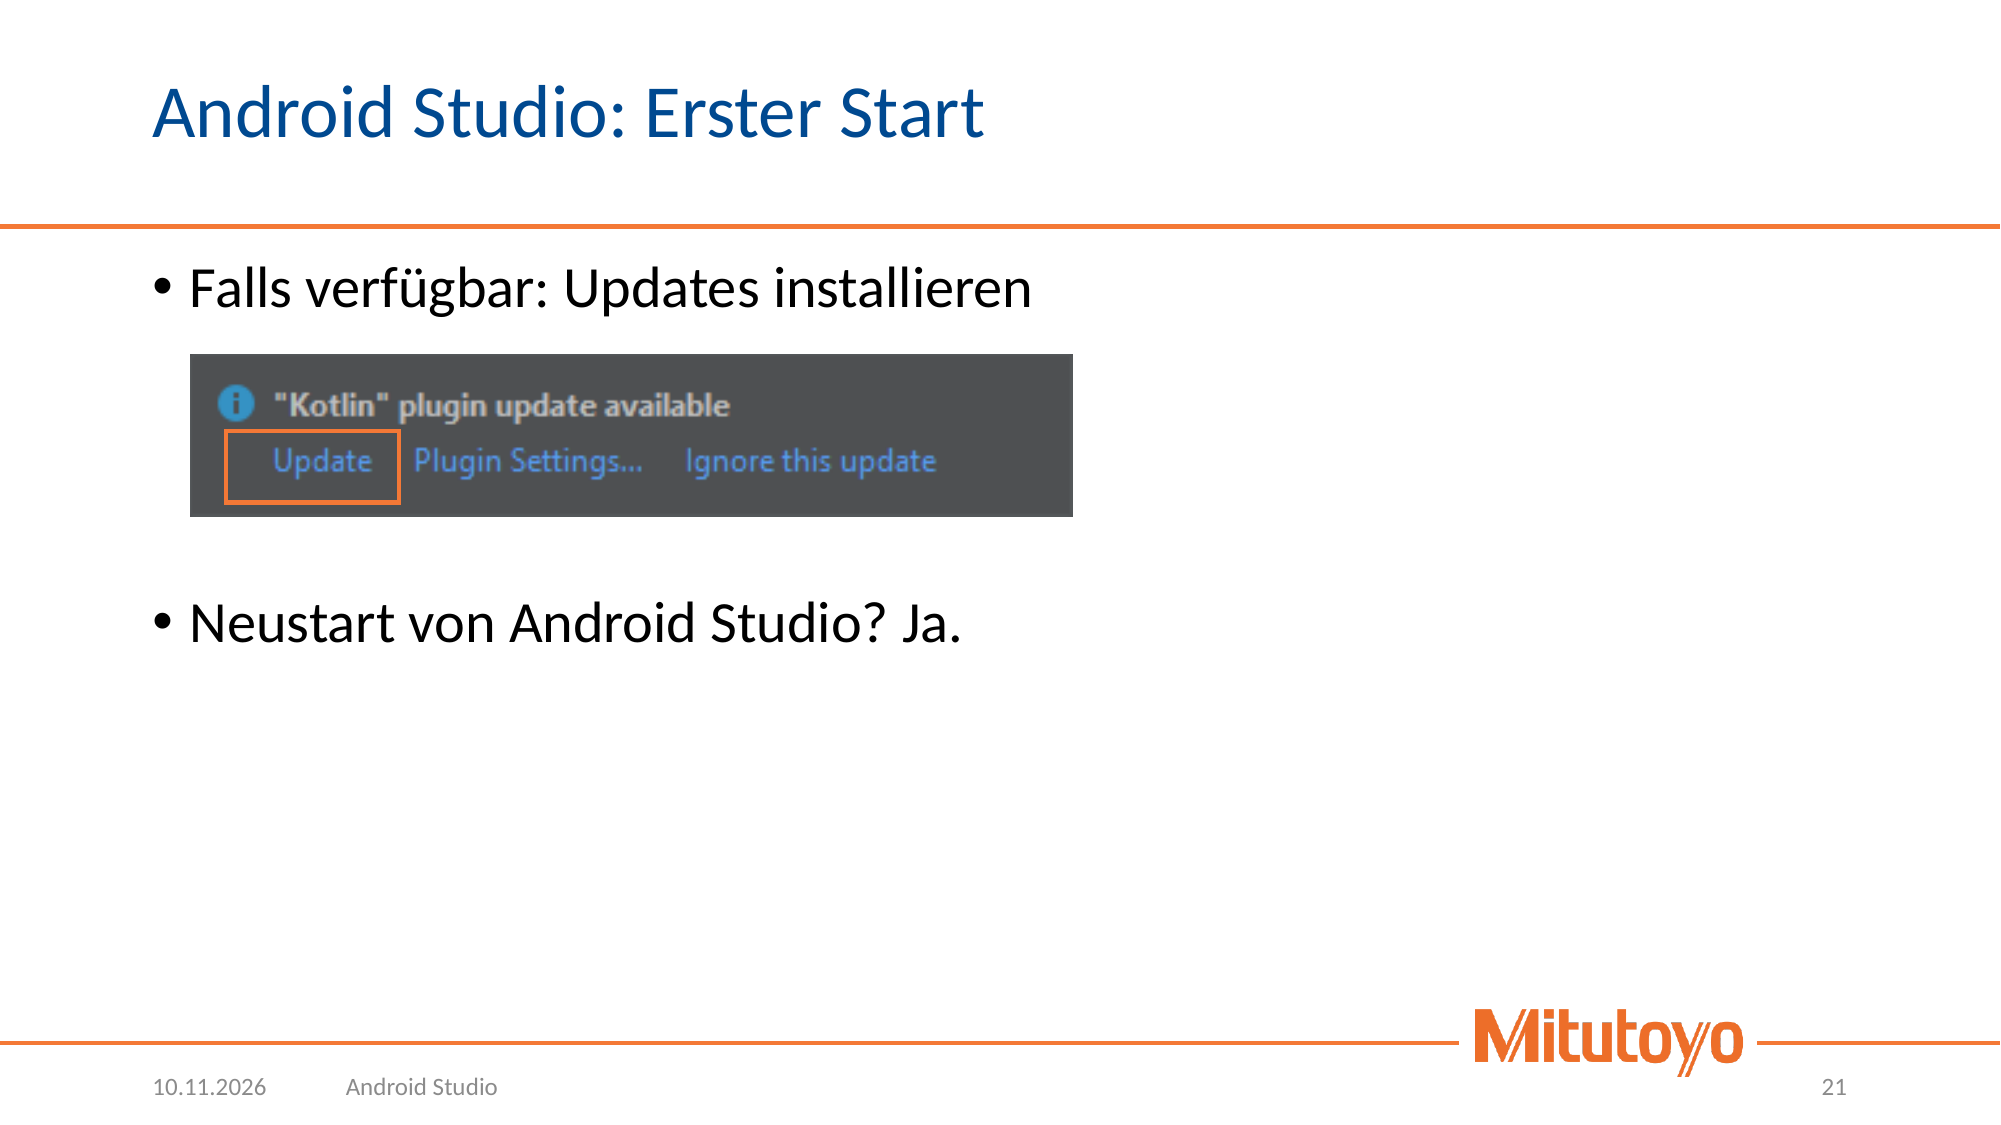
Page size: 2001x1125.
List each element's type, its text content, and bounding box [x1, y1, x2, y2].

picture [1475, 1012, 1744, 1077]
slide_number 21 [1743, 1055, 1863, 1116]
title Android Studio: Erster Start [137, 24, 1863, 203]
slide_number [137, 1055, 313, 1116]
picture [190, 354, 1073, 517]
list Falls verfügbar: Updates installieren Neustart von Android Studio? Ja. [137, 249, 1863, 1012]
footer Android Studio [330, 1055, 1721, 1116]
